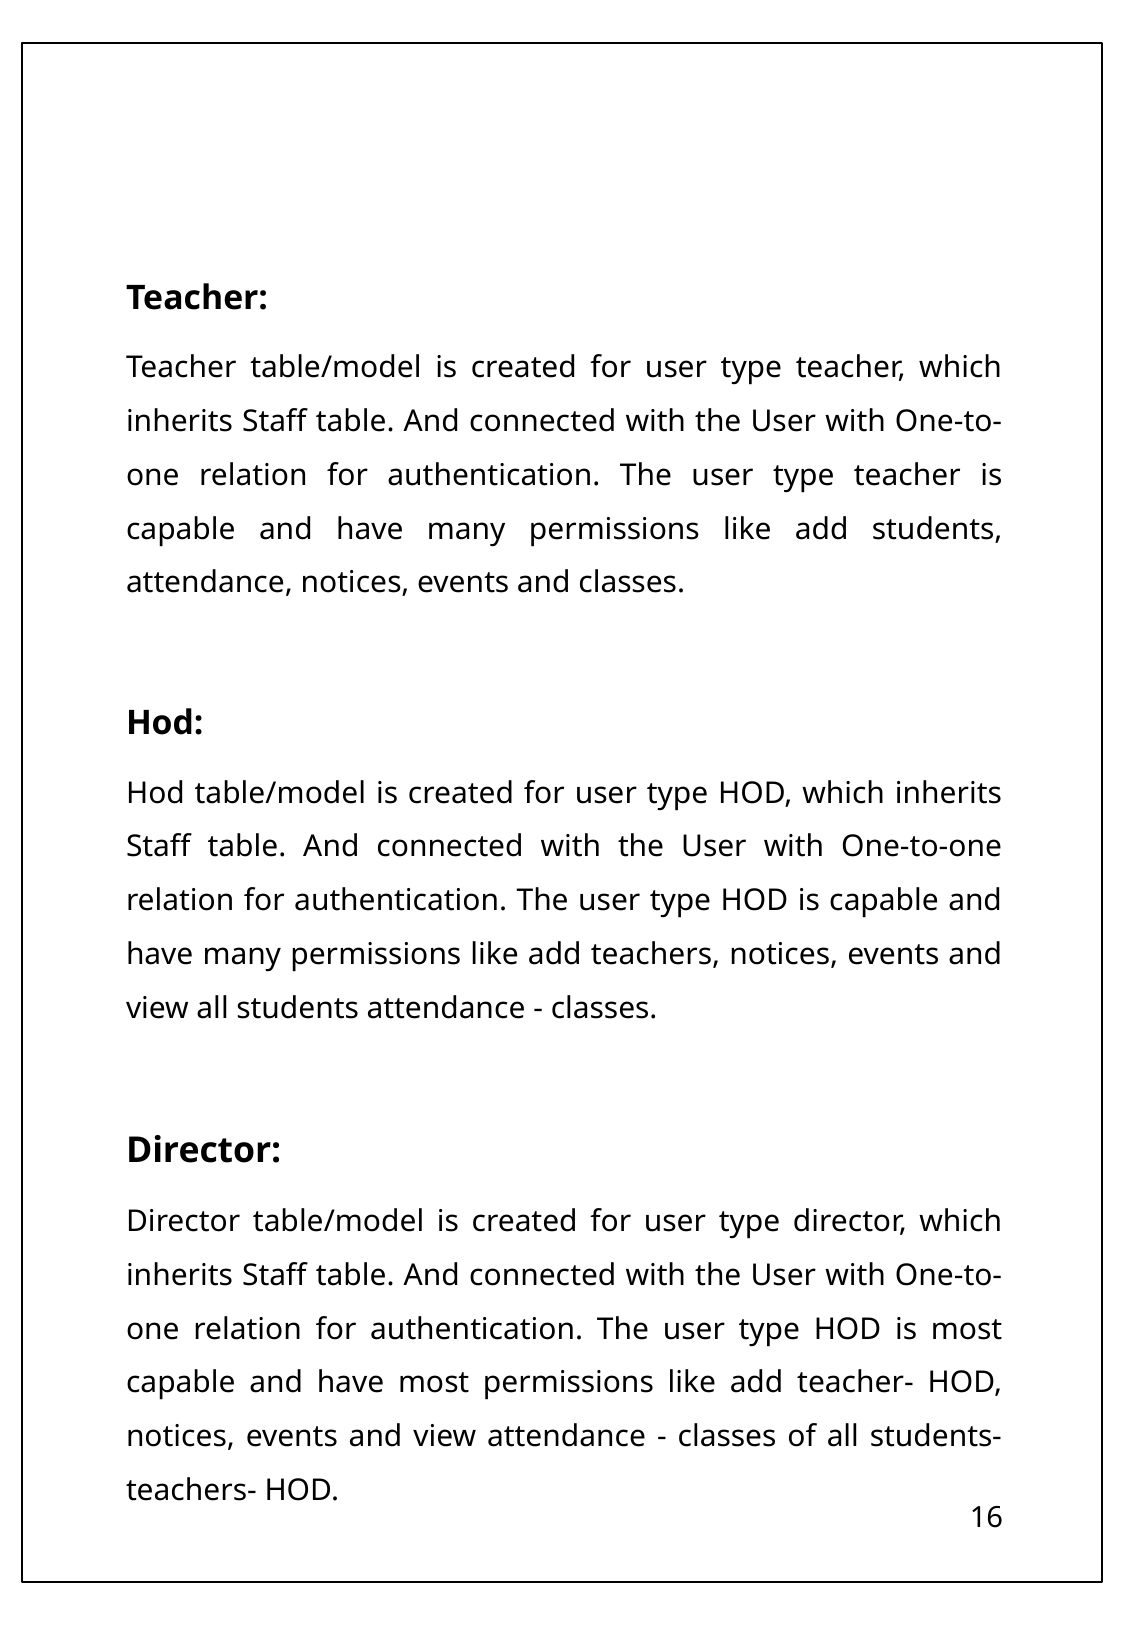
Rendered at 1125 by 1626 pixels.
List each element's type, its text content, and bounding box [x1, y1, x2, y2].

list Teacher: Teacher table/model is created for user type teacher, which inherits Staff table. And connected with the User with One-to-one relation for authentication. The user type teacher is capable and have many permissions like add students, attendance, notices, events and classes. Hod: Hod table/model is created for user type HOD, which inherits Staff table. And connected with the User with One-to-one relation for authentication. The user type HOD is capable and have many permissions like add teachers, notices, events and view all students attendance - classes. Director: Director table/model is created for user type director, which inherits Staff table. And connected with the User with One-to-one relation for authentication. The user type HOD is most capable and have most permissions like add teacher- HOD, notices, events and view attendance - classes of all students-teachers- HOD. [107, 247, 1018, 1522]
slide_number 16 [860, 1474, 1019, 1562]
